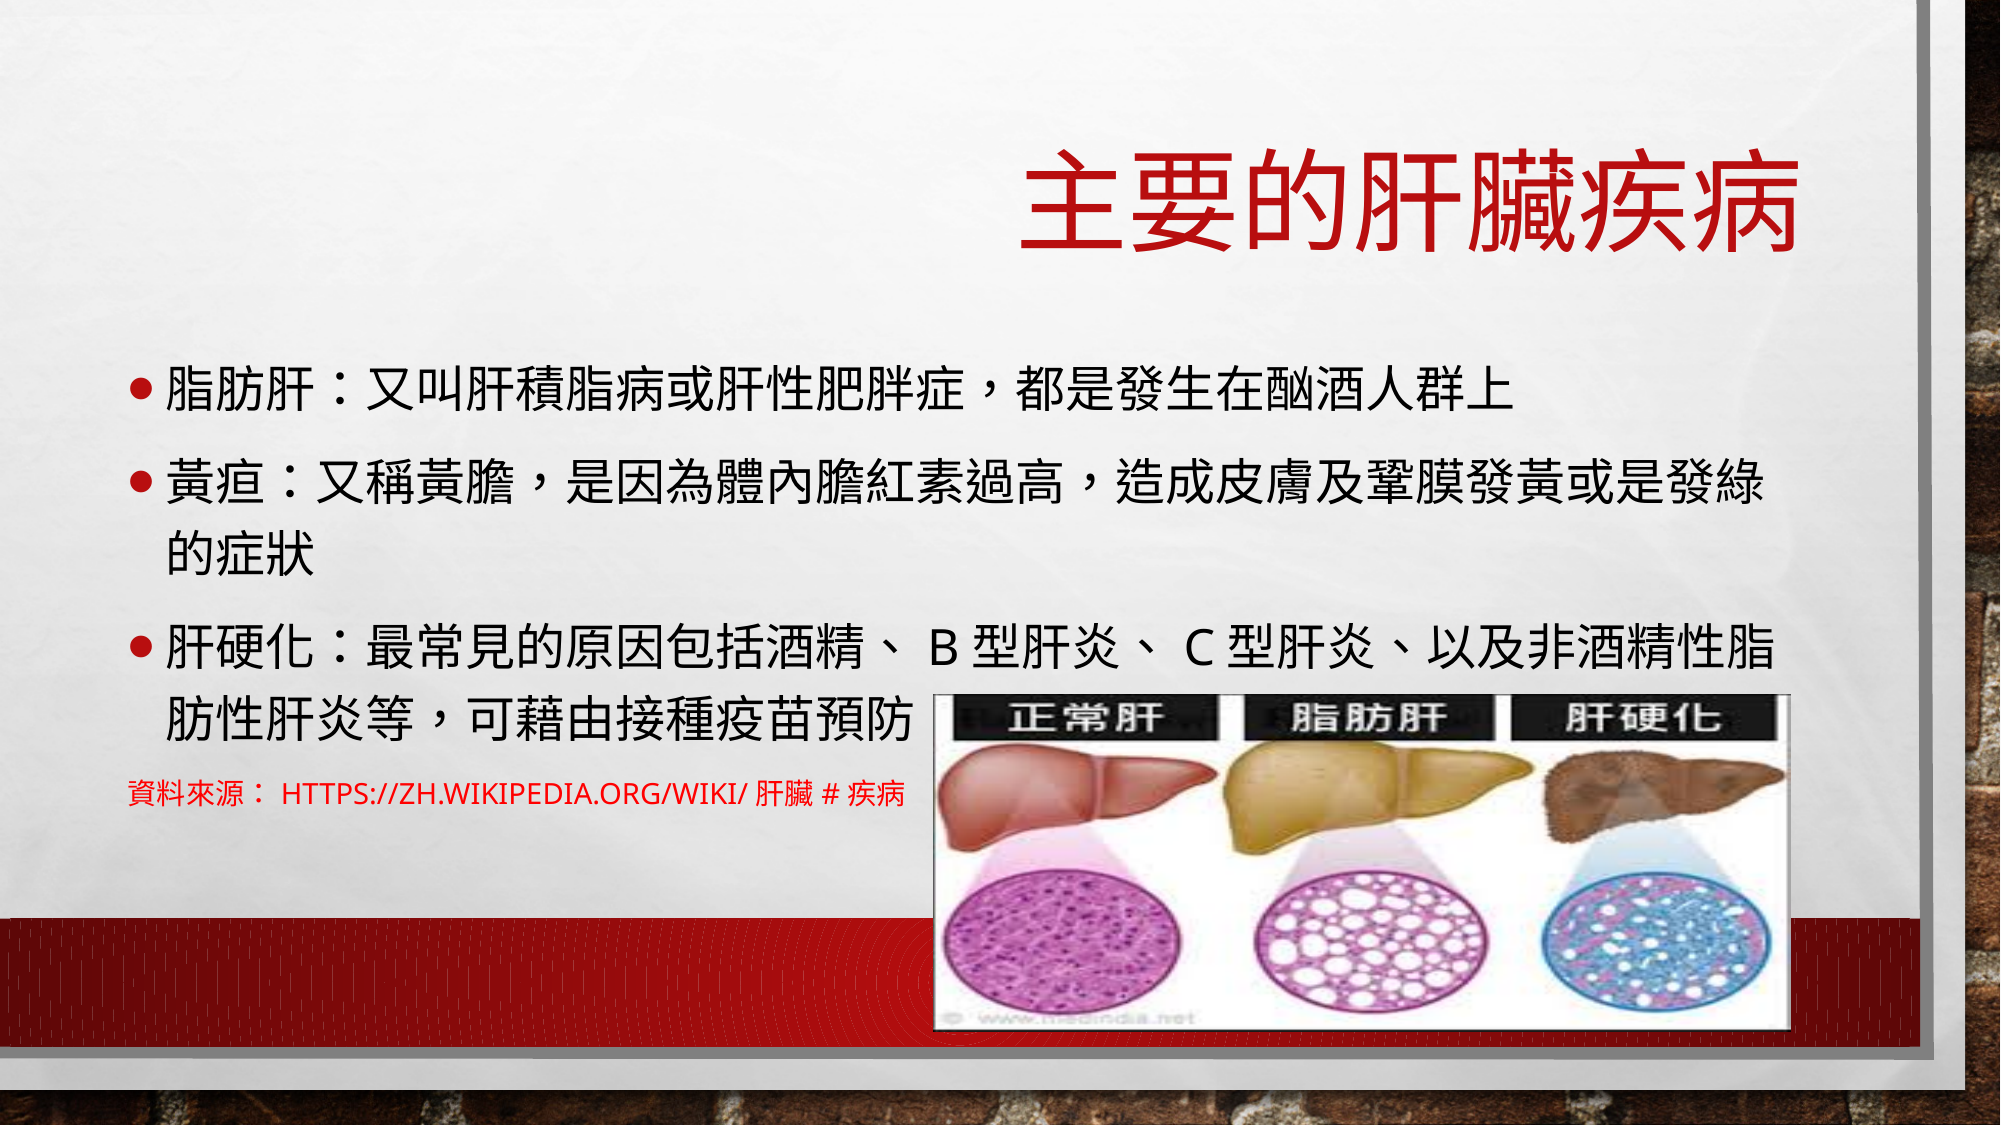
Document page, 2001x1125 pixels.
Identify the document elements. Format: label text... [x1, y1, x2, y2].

picture [0, 0, 2000, 1125]
list 脂肪肝：又叫肝積脂病或肝性肥胖症，都是發生在酗酒人群上 黃疸：又稱黃膽，是因為體內膽紅素過高，造成皮膚及鞏膜發黃或是發綠的症狀 肝硬化：最常見的原因包括酒精、B型肝炎、C型肝炎、以及非酒精性脂肪性肝炎等，可藉由接種疫苗預防 資料來源：https://zh.wikipedia.org/wiki/肝臟#疾病 [112, 338, 1818, 882]
picture [933, 693, 1791, 1032]
title 主要的肝臟疾病 [112, 112, 1818, 302]
